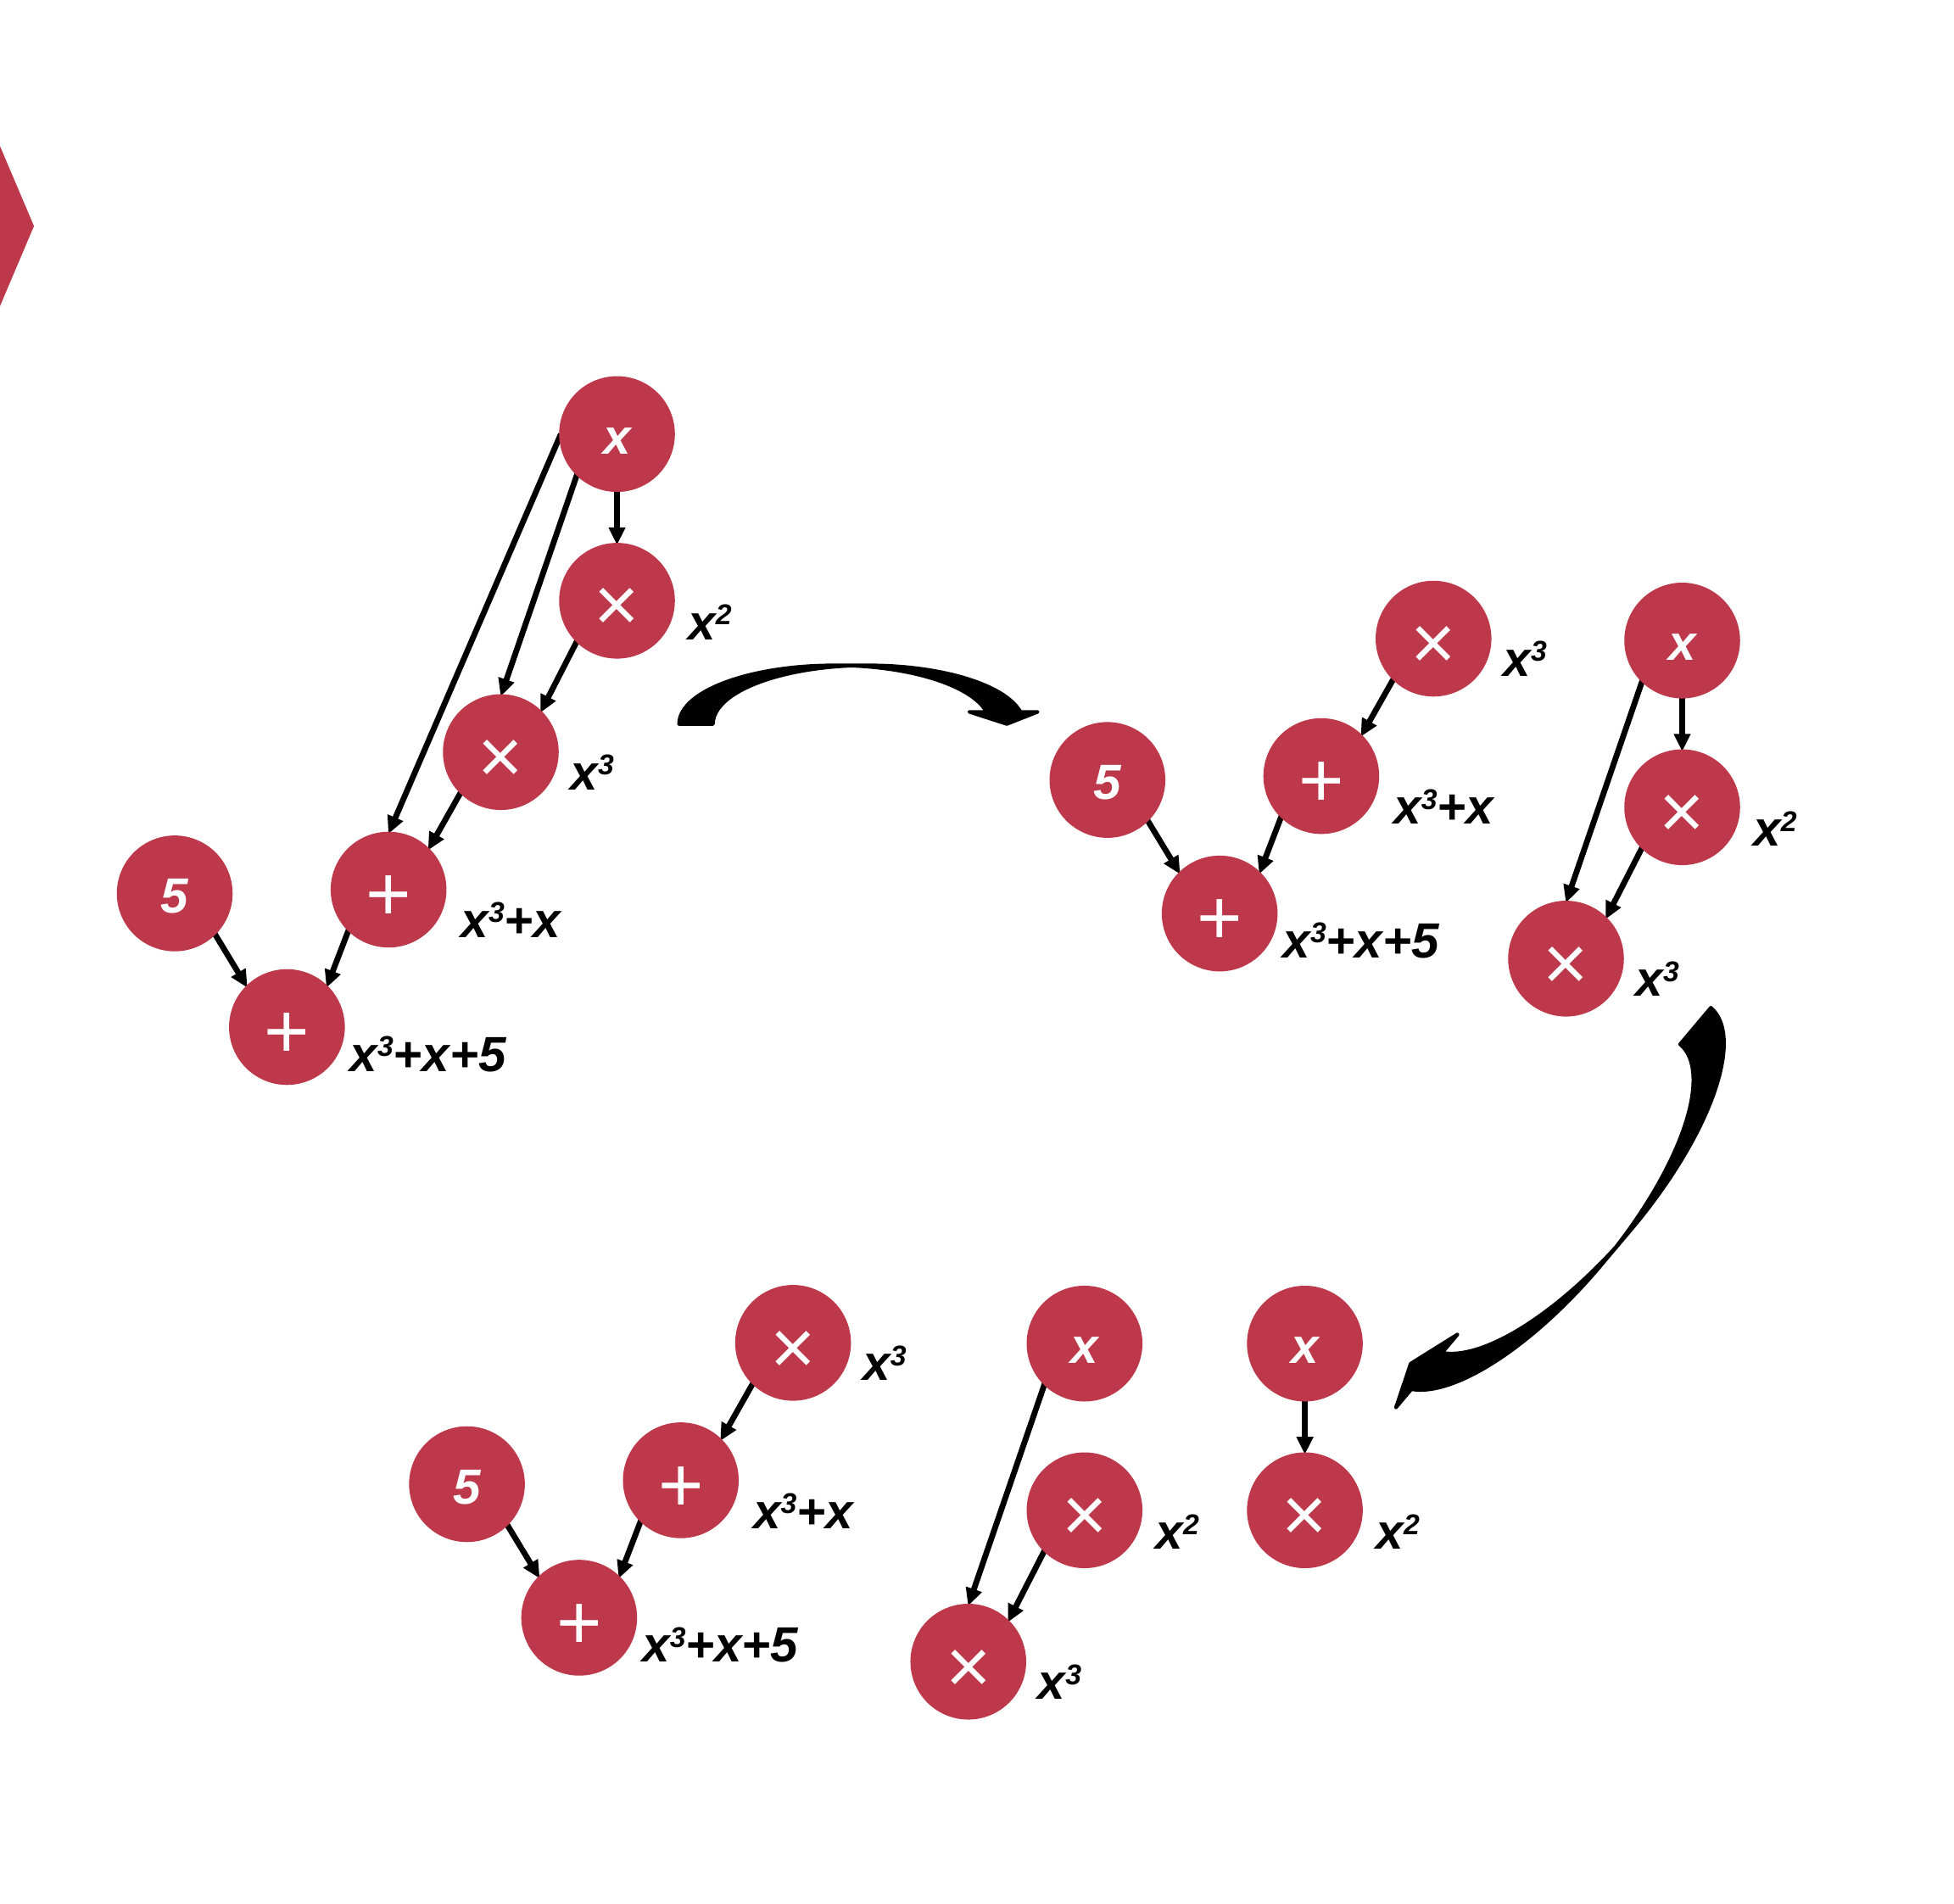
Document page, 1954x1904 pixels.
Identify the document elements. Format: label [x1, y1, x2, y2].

text_box [118, 377, 1835, 1718]
